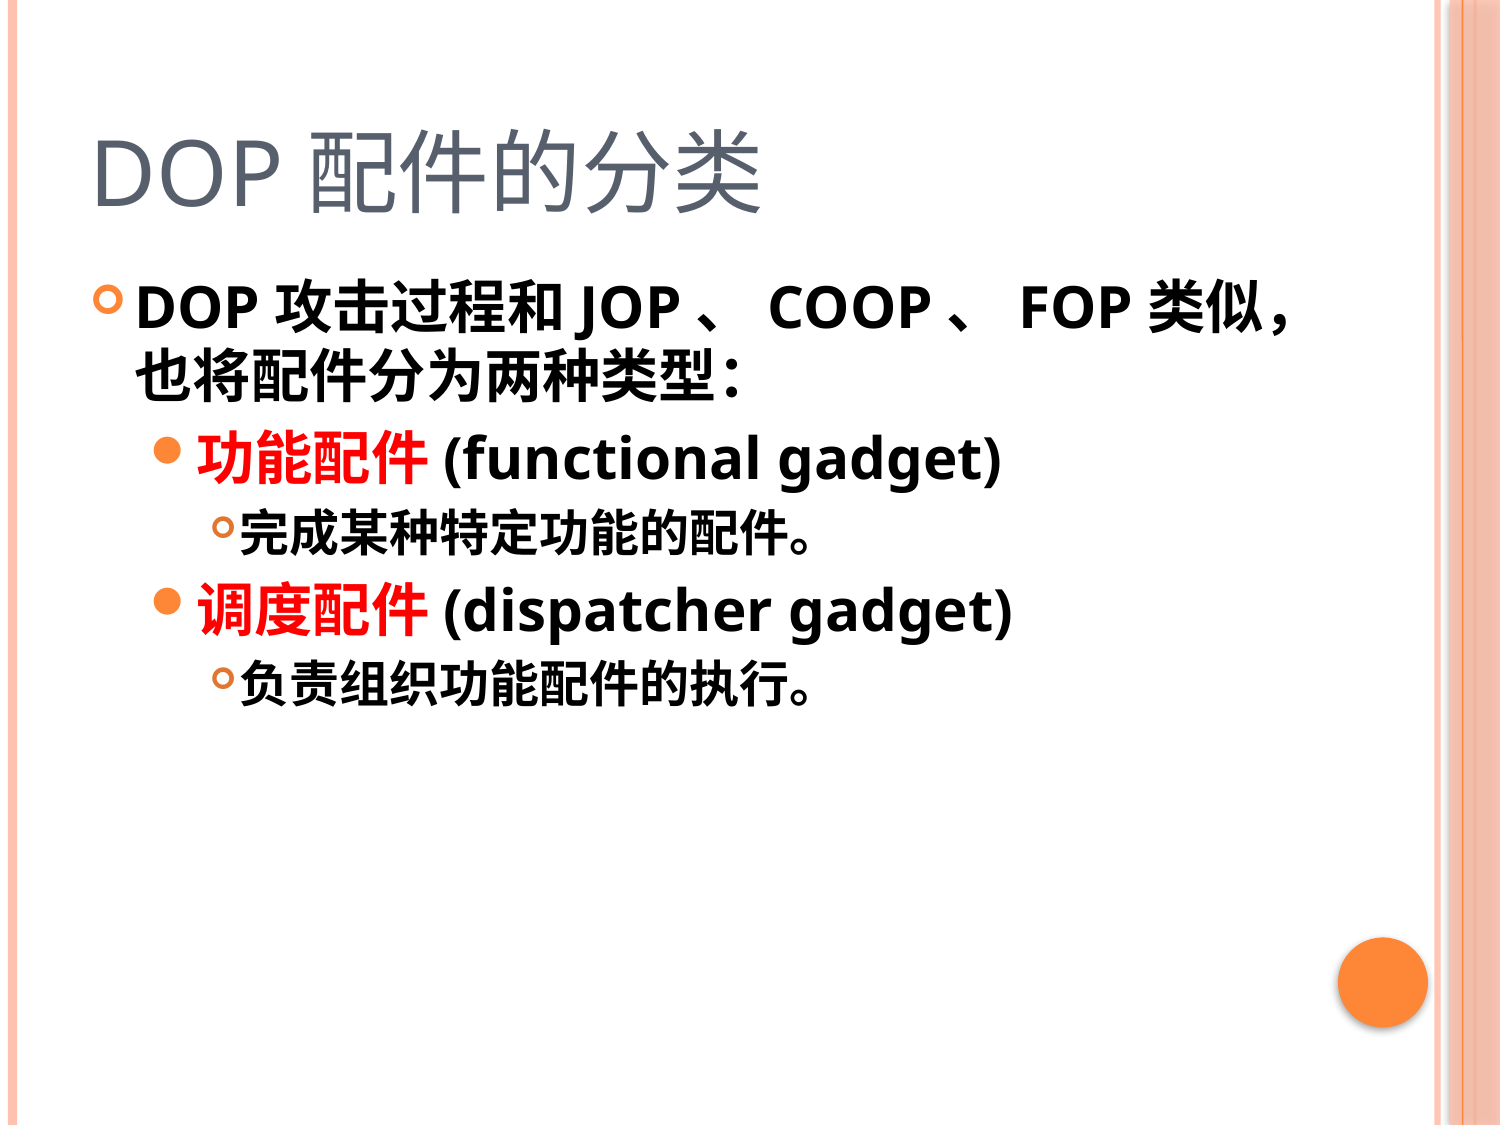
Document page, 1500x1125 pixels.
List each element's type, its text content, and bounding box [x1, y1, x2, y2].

title DOP配件的分类 [75, 45, 1300, 233]
list DOP攻击过程和JOP、COOP、FOP类似，也将配件分为两种类型： 功能配件(functional gadget) 完成某种特定功能的配件。 调度配件(dispatcher gadget) 负责组织功能配件的执行。 [75, 262, 1300, 1062]
